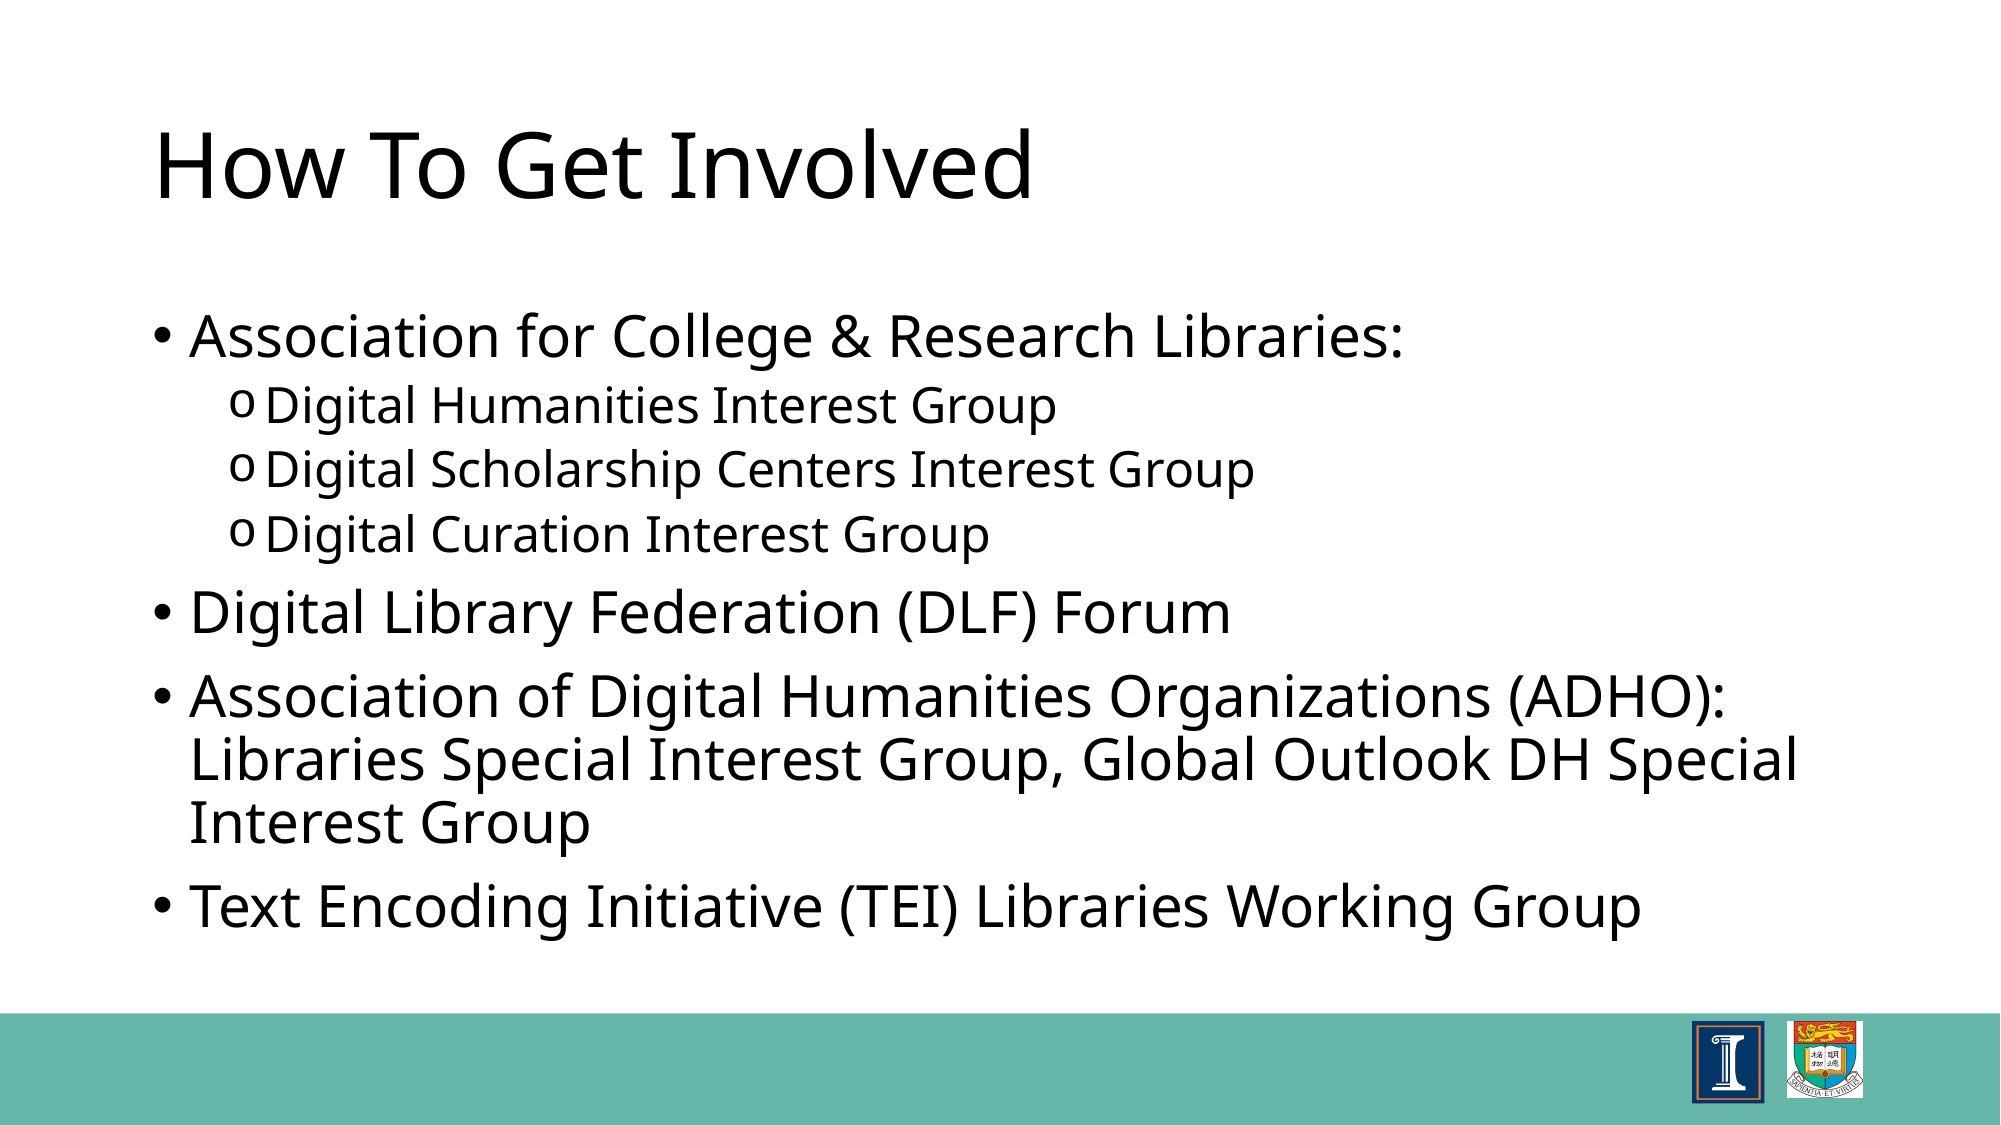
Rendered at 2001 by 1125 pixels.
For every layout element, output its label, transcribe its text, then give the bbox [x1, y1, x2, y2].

list Association for College & Research Libraries: Digital Humanities Interest Group Digital Scholarship Centers Interest Group Digital Curation Interest Group Digital Library Federation (DLF) Forum Association of Digital Humanities Organizations (ADHO): Libraries Special Interest Group, Global Outlook DH Special Interest Group Text Encoding Initiative (TEI) Libraries Working Group [137, 299, 1863, 966]
title How To Get Involved [137, 59, 1863, 278]
picture [1692, 1021, 1765, 1104]
picture [1787, 1021, 1863, 1098]
